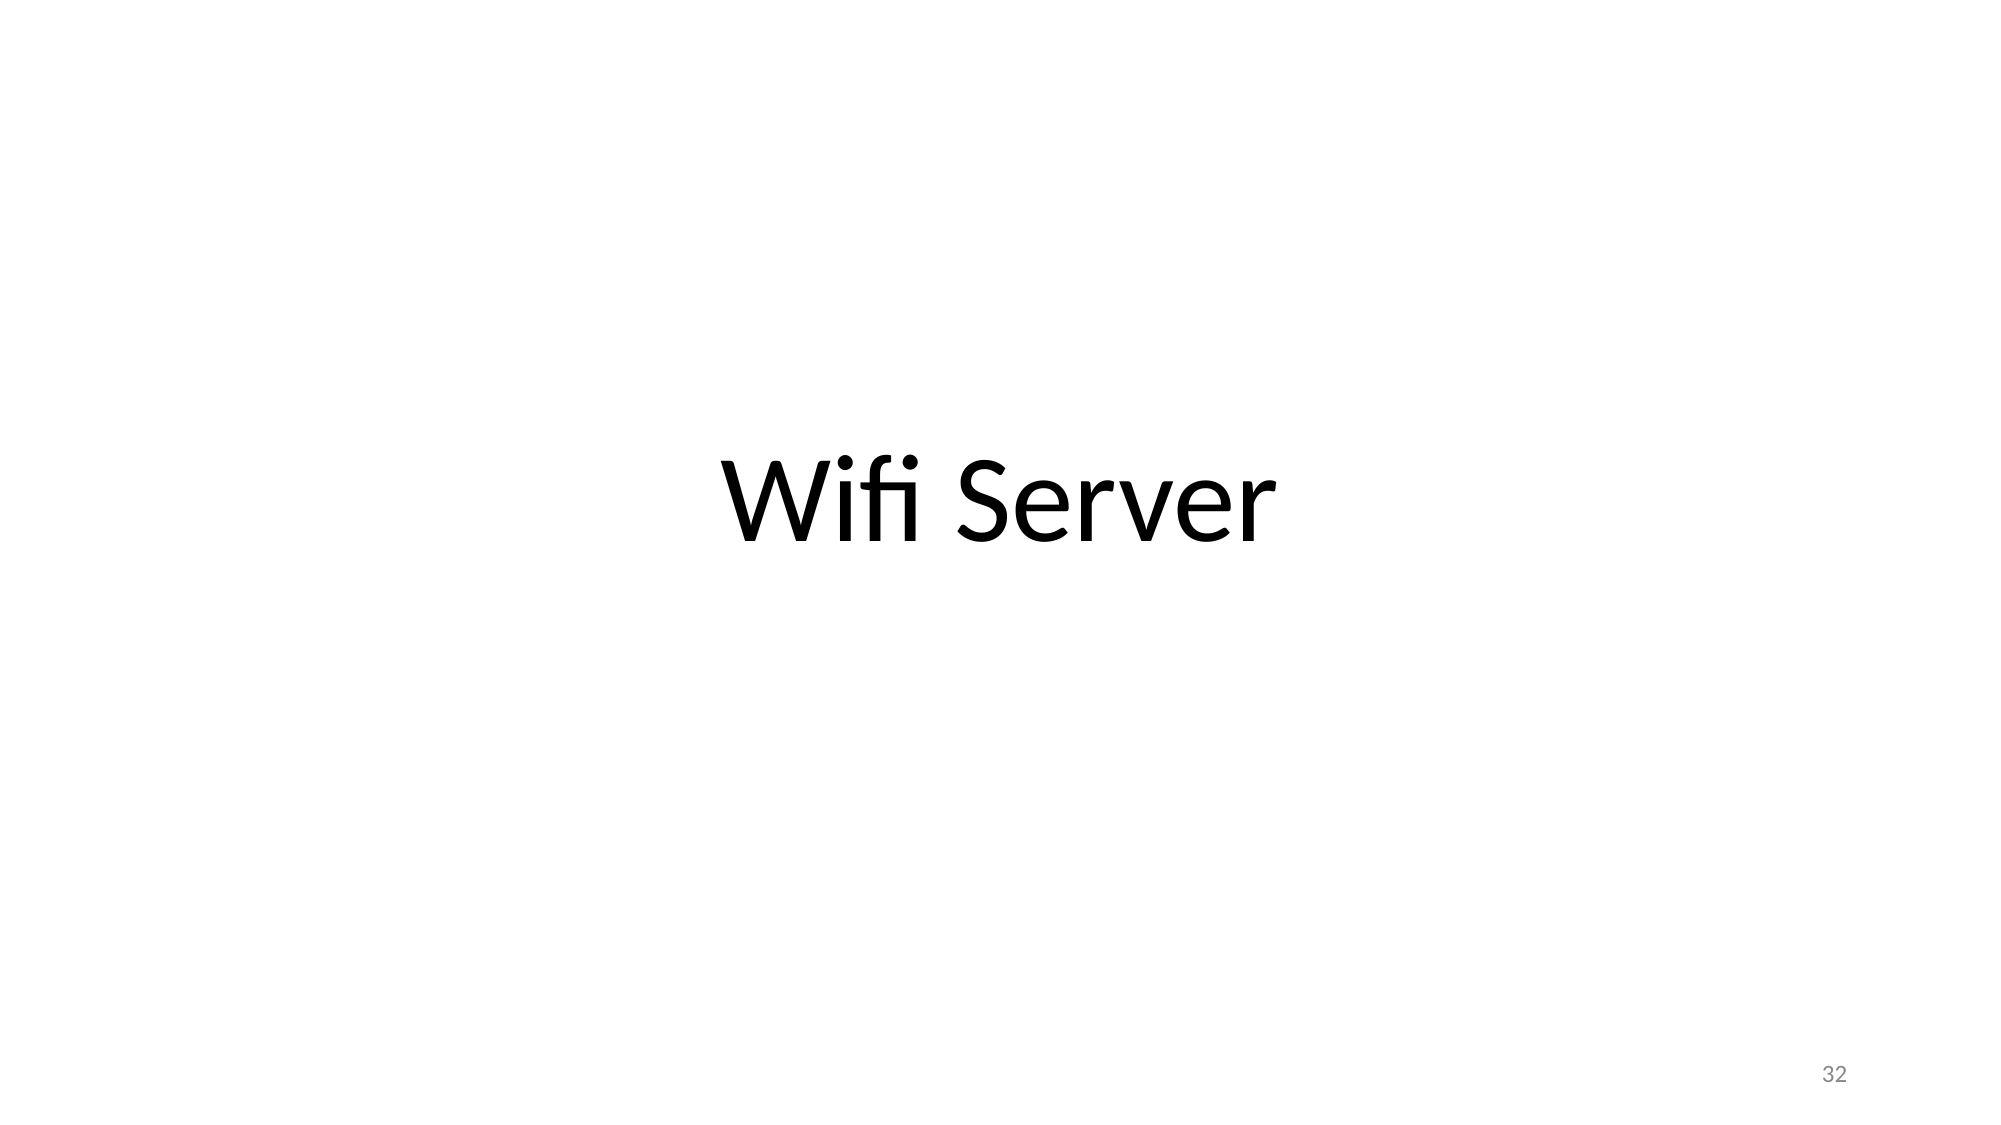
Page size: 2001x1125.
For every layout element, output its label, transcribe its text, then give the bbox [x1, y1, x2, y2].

title Wifi Server [249, 184, 1750, 576]
slide_number ‹#› [1412, 1042, 1863, 1103]
